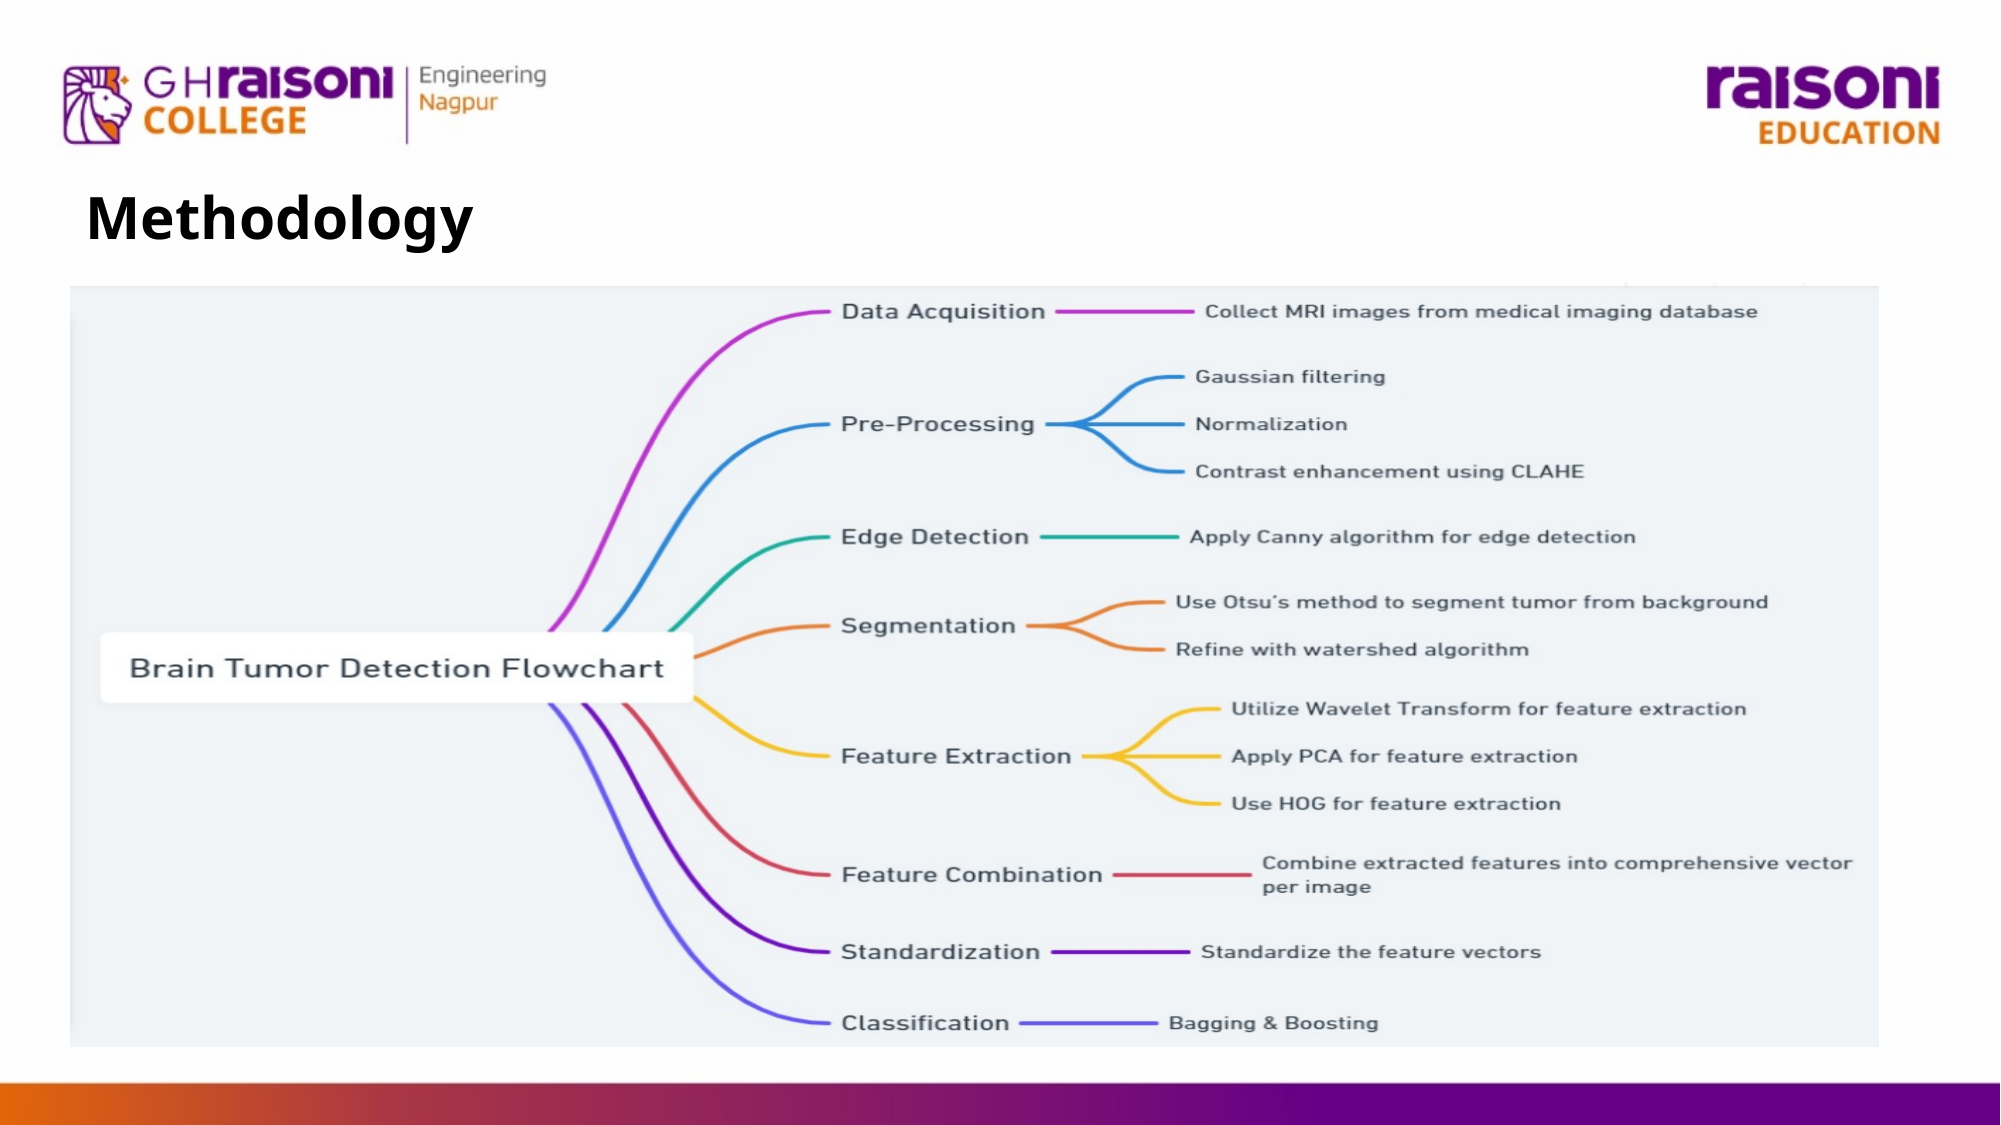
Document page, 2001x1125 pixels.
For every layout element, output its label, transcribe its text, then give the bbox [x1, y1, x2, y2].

title Methodology [70, 181, 1550, 260]
picture [0, 0, 2000, 1125]
